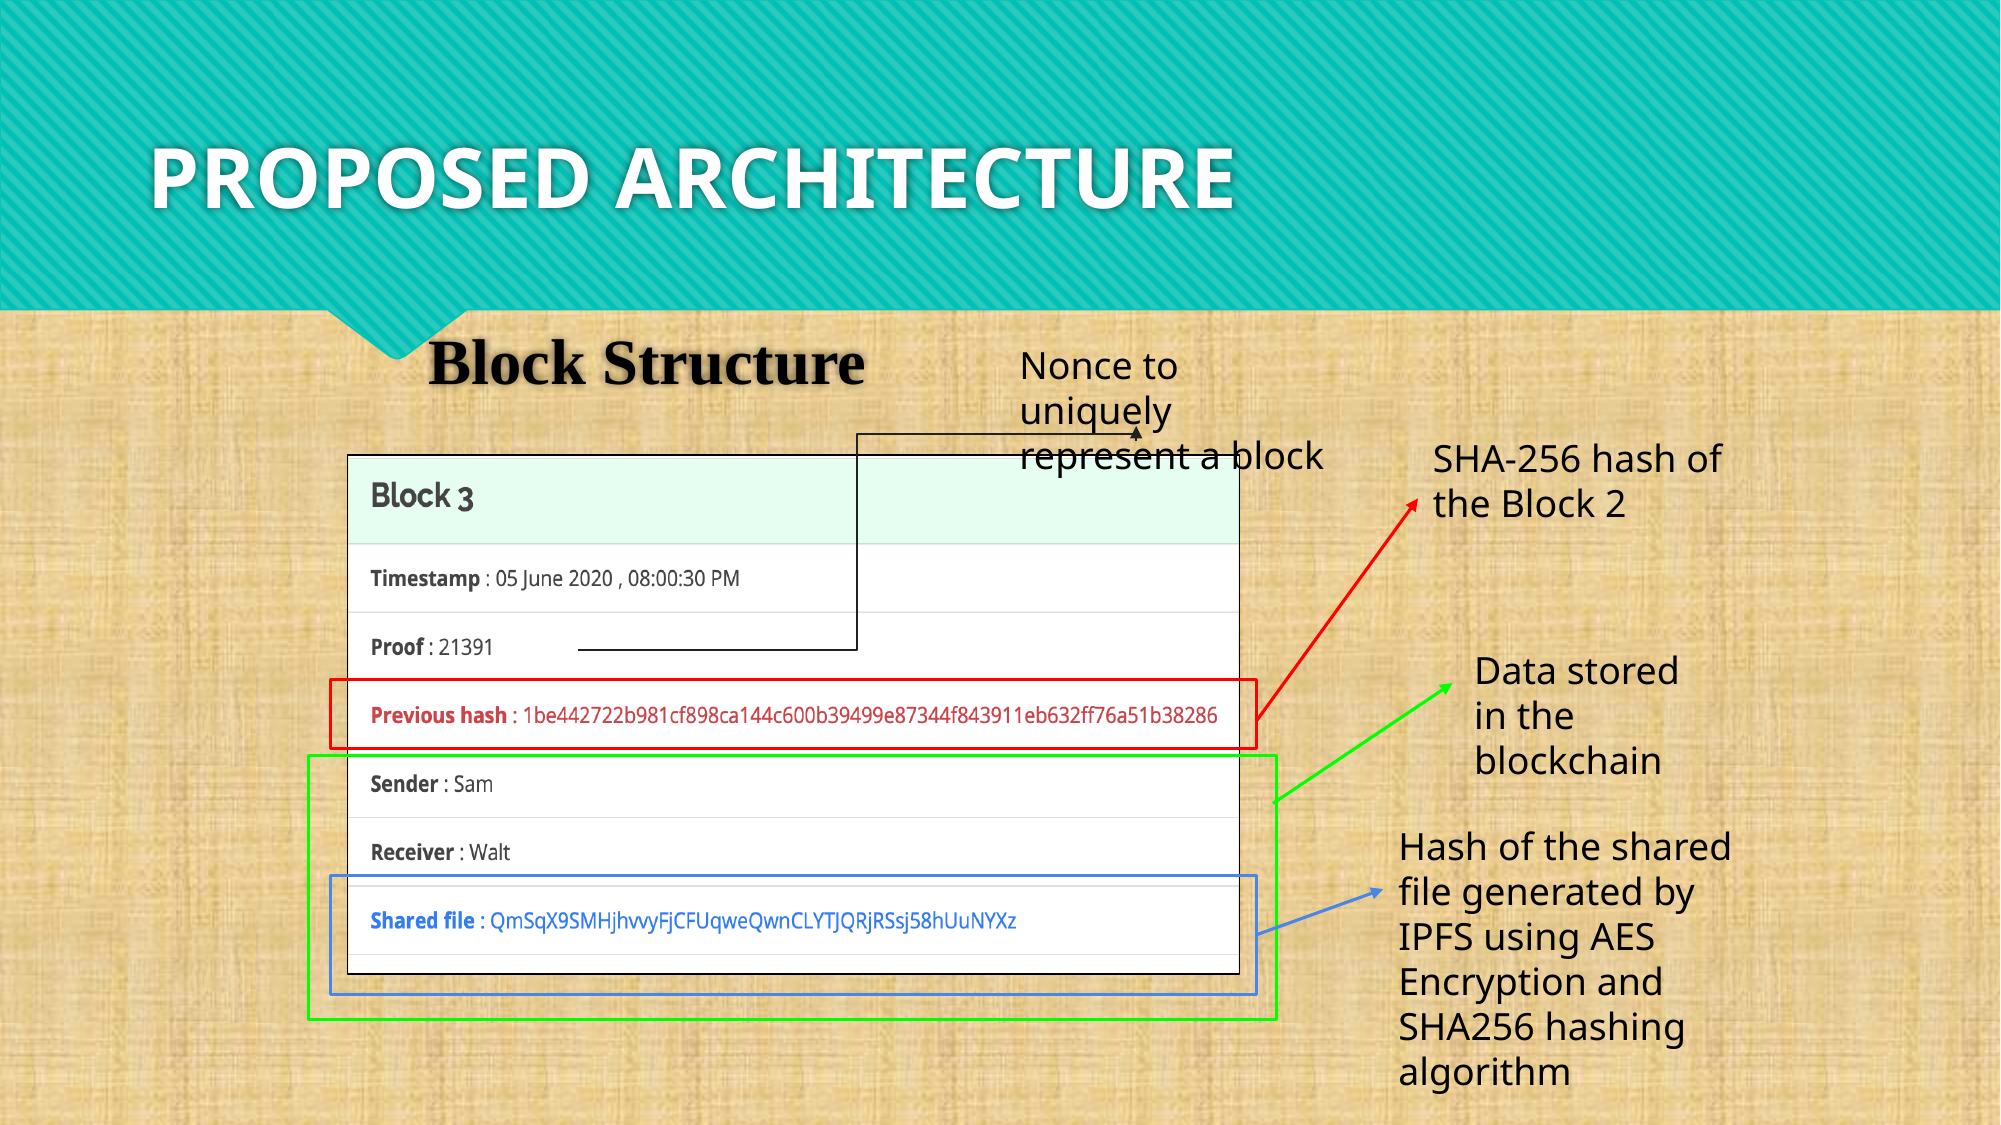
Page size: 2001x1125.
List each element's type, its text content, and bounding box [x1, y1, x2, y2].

text_box SHA-256 hash of the Block 2 [1417, 420, 1783, 623]
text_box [1256, 888, 1384, 935]
picture [0, 311, 2001, 1125]
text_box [1272, 682, 1453, 804]
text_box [1256, 498, 1419, 722]
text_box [577, 434, 1137, 651]
title PROPOSED ARCHITECTURE [132, 73, 1868, 233]
text_box Nonce to uniquely represent a block [1004, 327, 1348, 446]
text_box [330, 679, 348, 749]
text_box [330, 875, 1257, 995]
text_box [1239, 679, 1257, 749]
text_box Data stored in the blockchain [1459, 631, 1715, 702]
picture [348, 455, 1239, 974]
picture [1240, 722, 1272, 755]
text_box Block Structure [413, 304, 1675, 412]
text_box Hash of the shared file generated by IPFS using AES Encryption and SHA256 hashing algorithm [1383, 808, 1769, 985]
text_box [308, 755, 1277, 1020]
